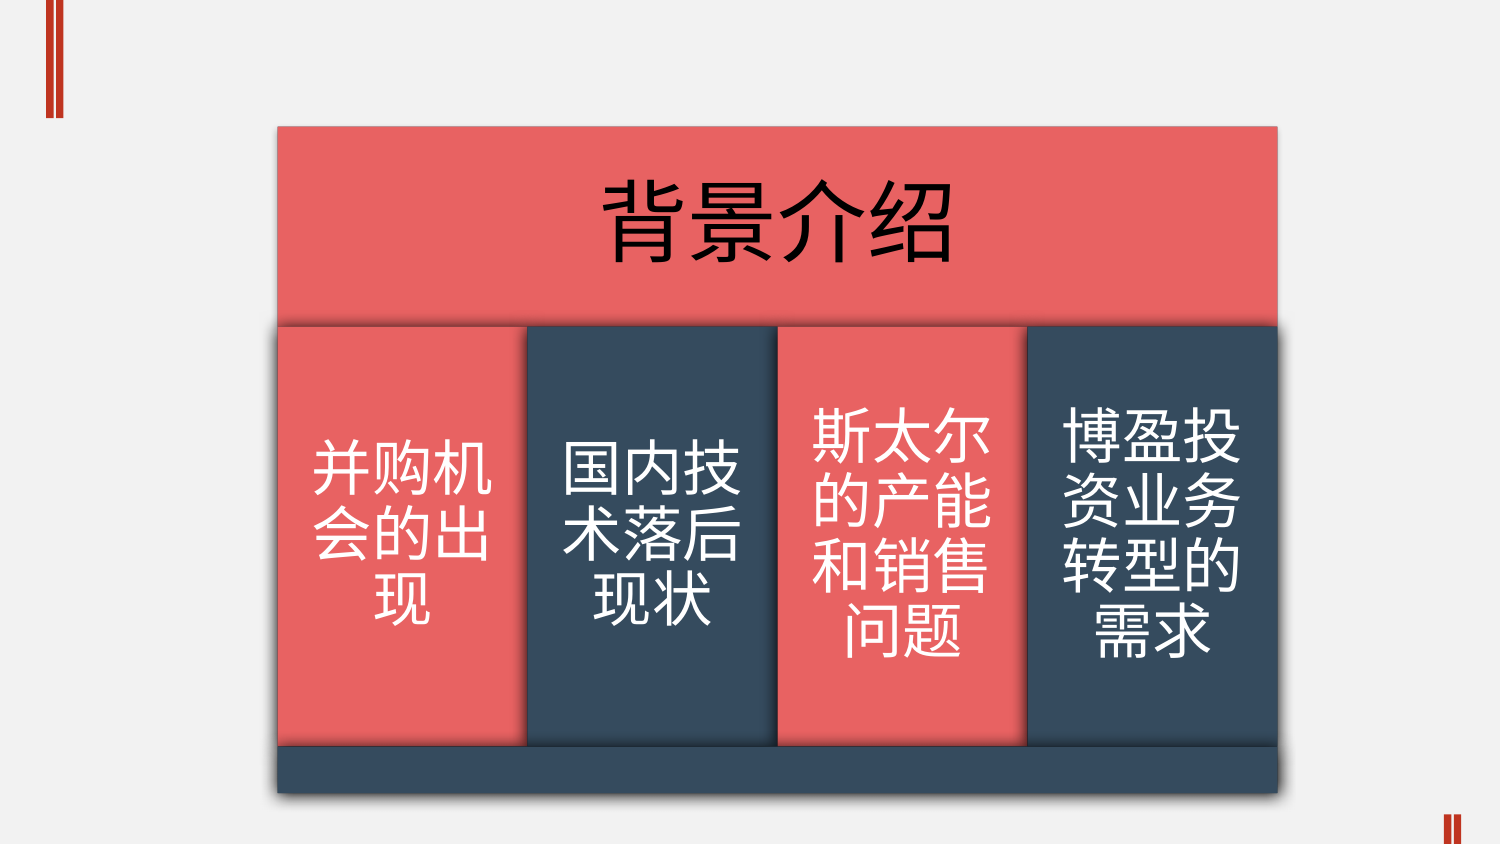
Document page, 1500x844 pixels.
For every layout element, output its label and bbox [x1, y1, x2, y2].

text_box [277, 126, 1278, 794]
